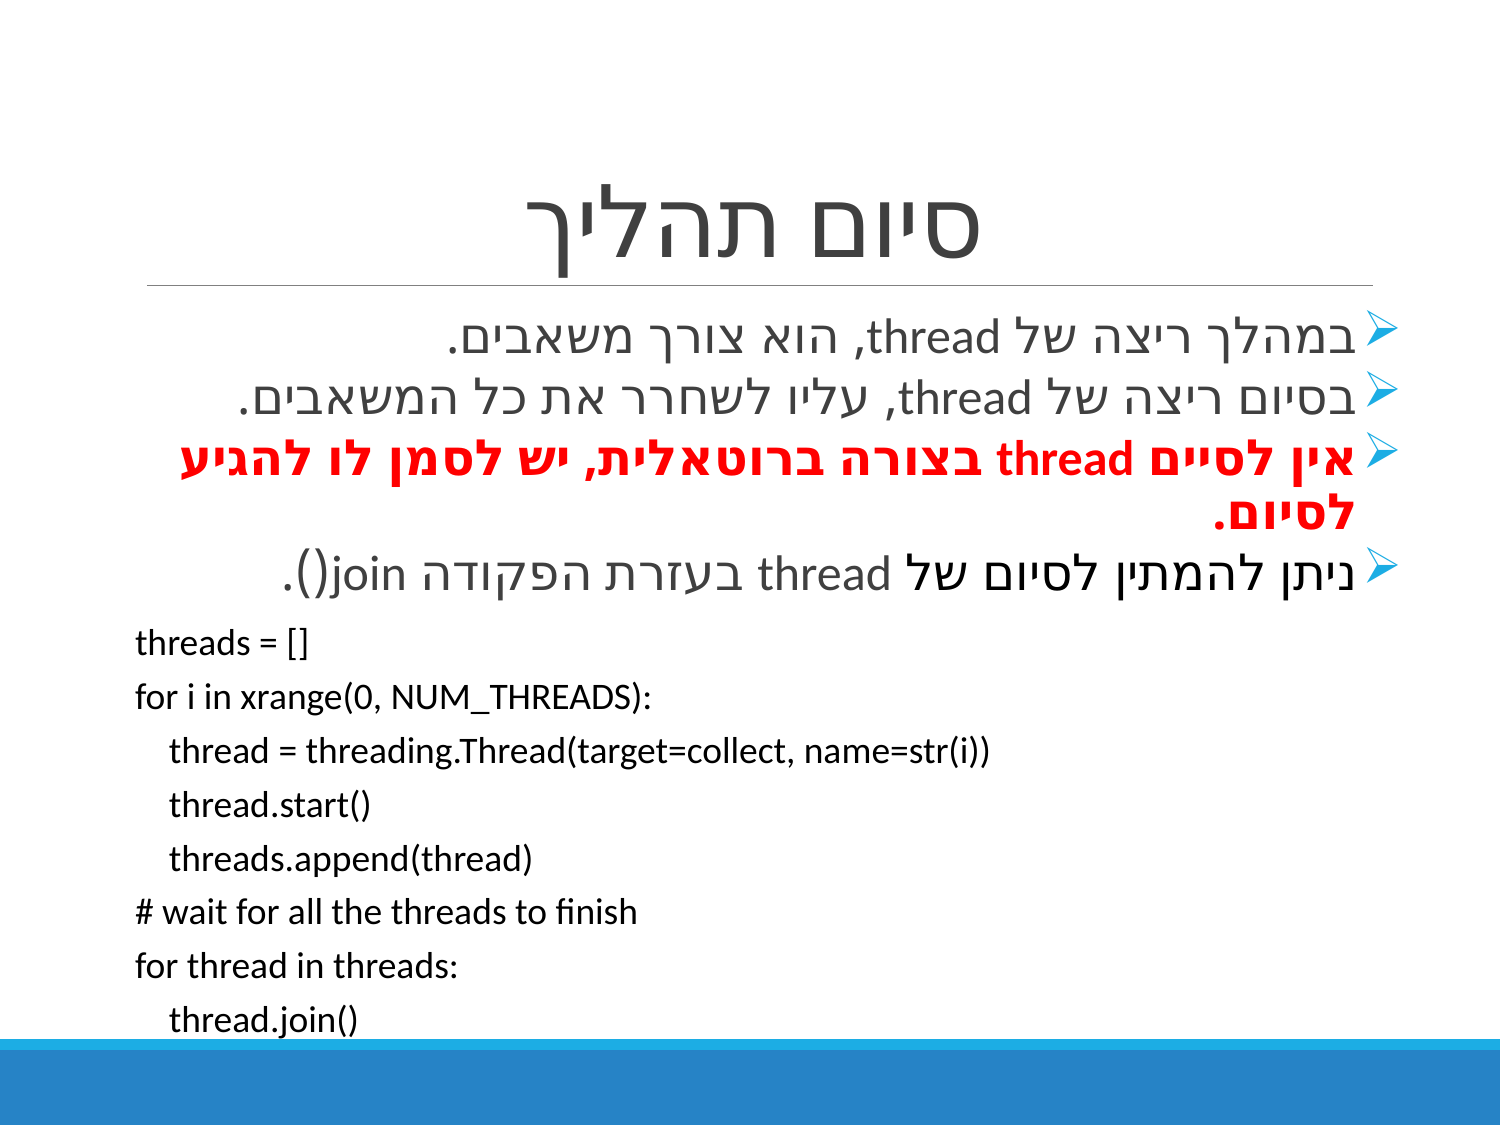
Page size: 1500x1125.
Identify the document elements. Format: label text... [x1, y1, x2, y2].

list במהלך ריצה של thread, הוא צורך משאבים. בסיום ריצה של thread, עליו לשחרר את כל המשאבים. אין לסיים thread בצורה ברוטאלית, יש לסמן לו להגיע לסיום. ניתן להמתין לסיום של thread בעזרת הפקודה join(). threads = [] for i in xrange(0, NUM_THREADS): thread = threading.Thread(target=collect, name=str(i)) thread.start() threads.append(thread) # wait for all the threads to finish for thread in threads: thread.join() [135, 302, 1373, 1059]
title סיום תהליך [135, 47, 1373, 285]
